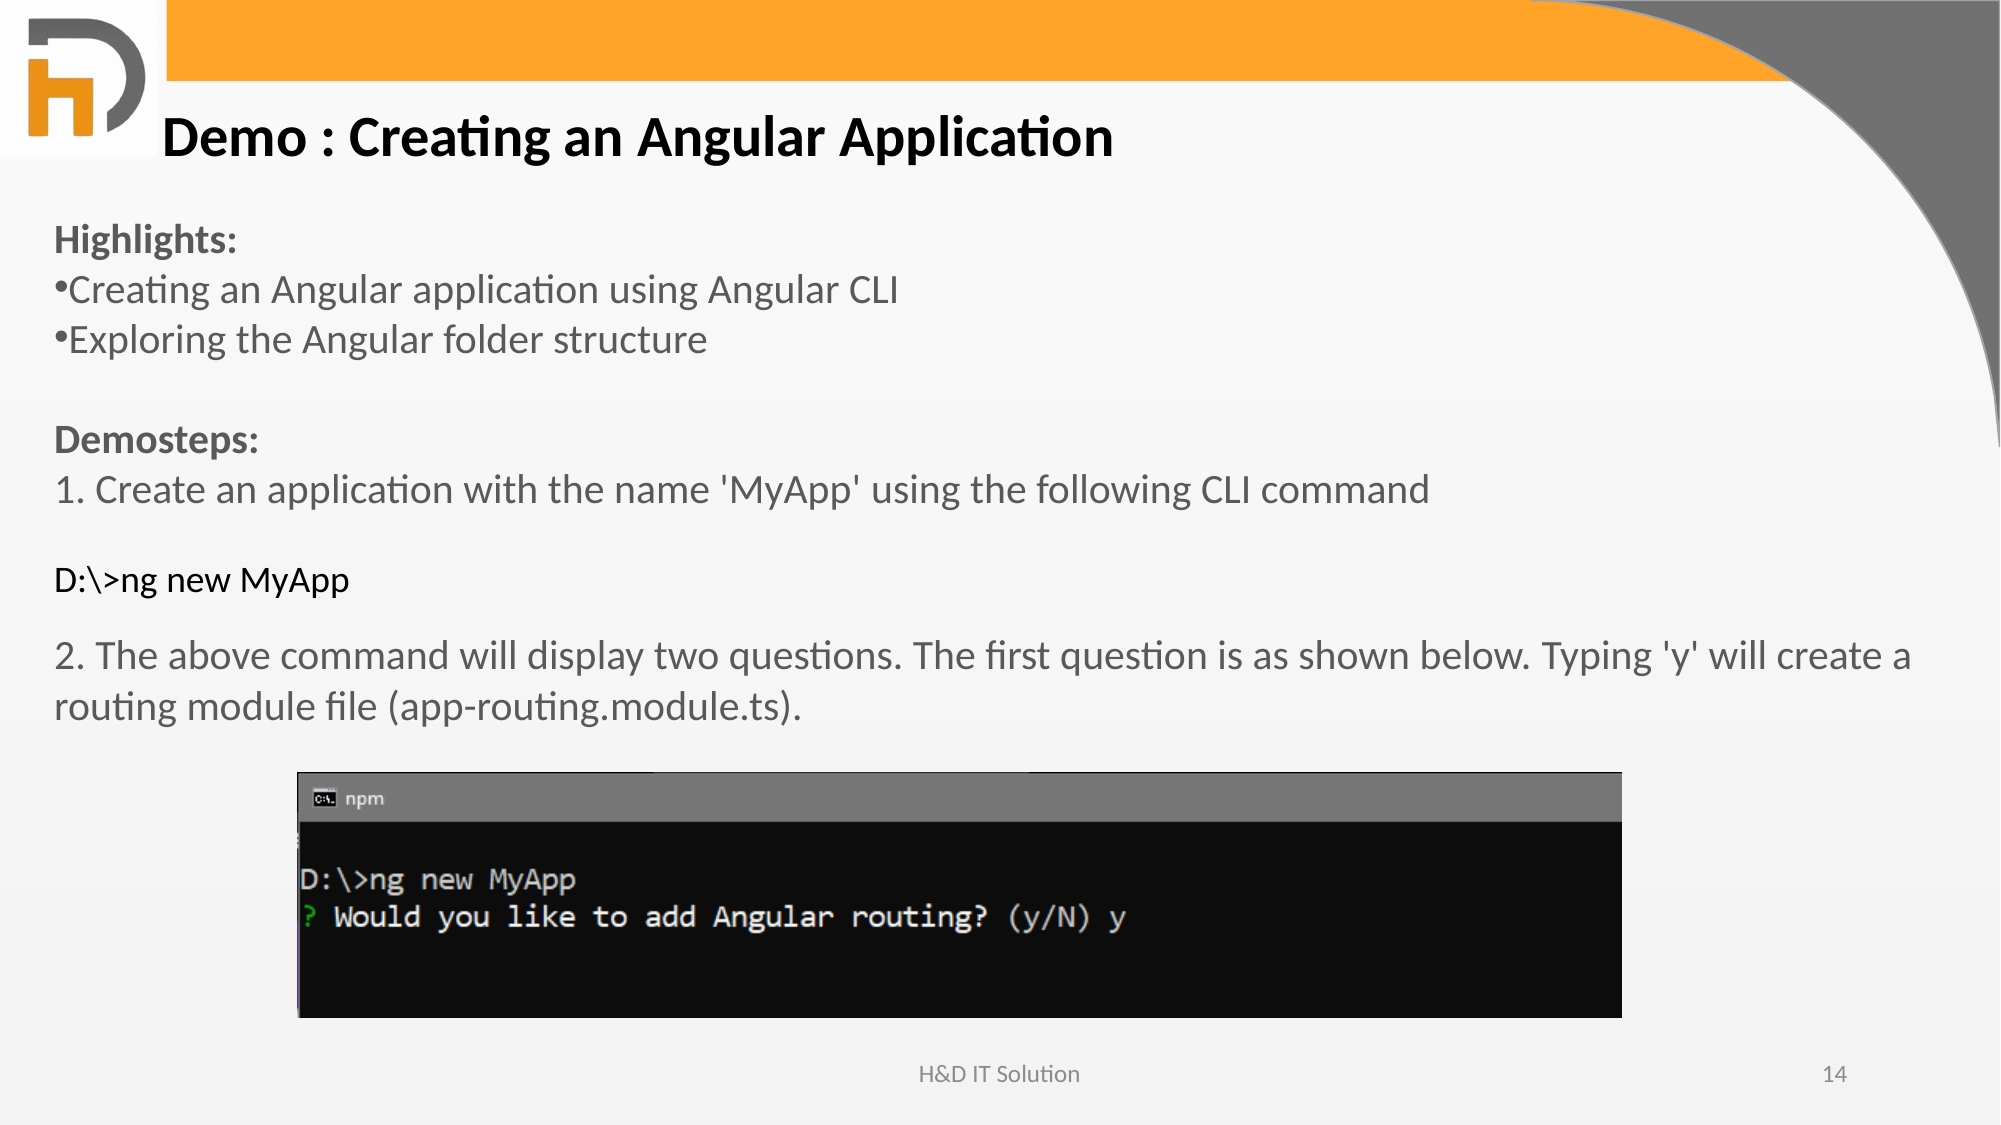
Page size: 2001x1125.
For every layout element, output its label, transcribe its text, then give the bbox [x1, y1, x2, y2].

slide_number 14 [1412, 1042, 1863, 1103]
text_box Demo : Creating an Angular Application [147, 90, 1149, 176]
footer H&D IT Solution [662, 1042, 1338, 1103]
text_box D:\>ng new MyApp [39, 547, 1040, 608]
text_box 2. The above command will display two questions. The first question is as shown below. Typing 'y' will create a routing module file (app-routing.module.ts). [39, 620, 1964, 736]
picture [297, 772, 1622, 1018]
text_box Highlights: Creating an Angular application using Angular CLI Exploring the Angular folder structure Demosteps: 1. Create an application with the name 'MyApp' using the following CLI command [39, 203, 1921, 519]
picture [0, 0, 157, 157]
